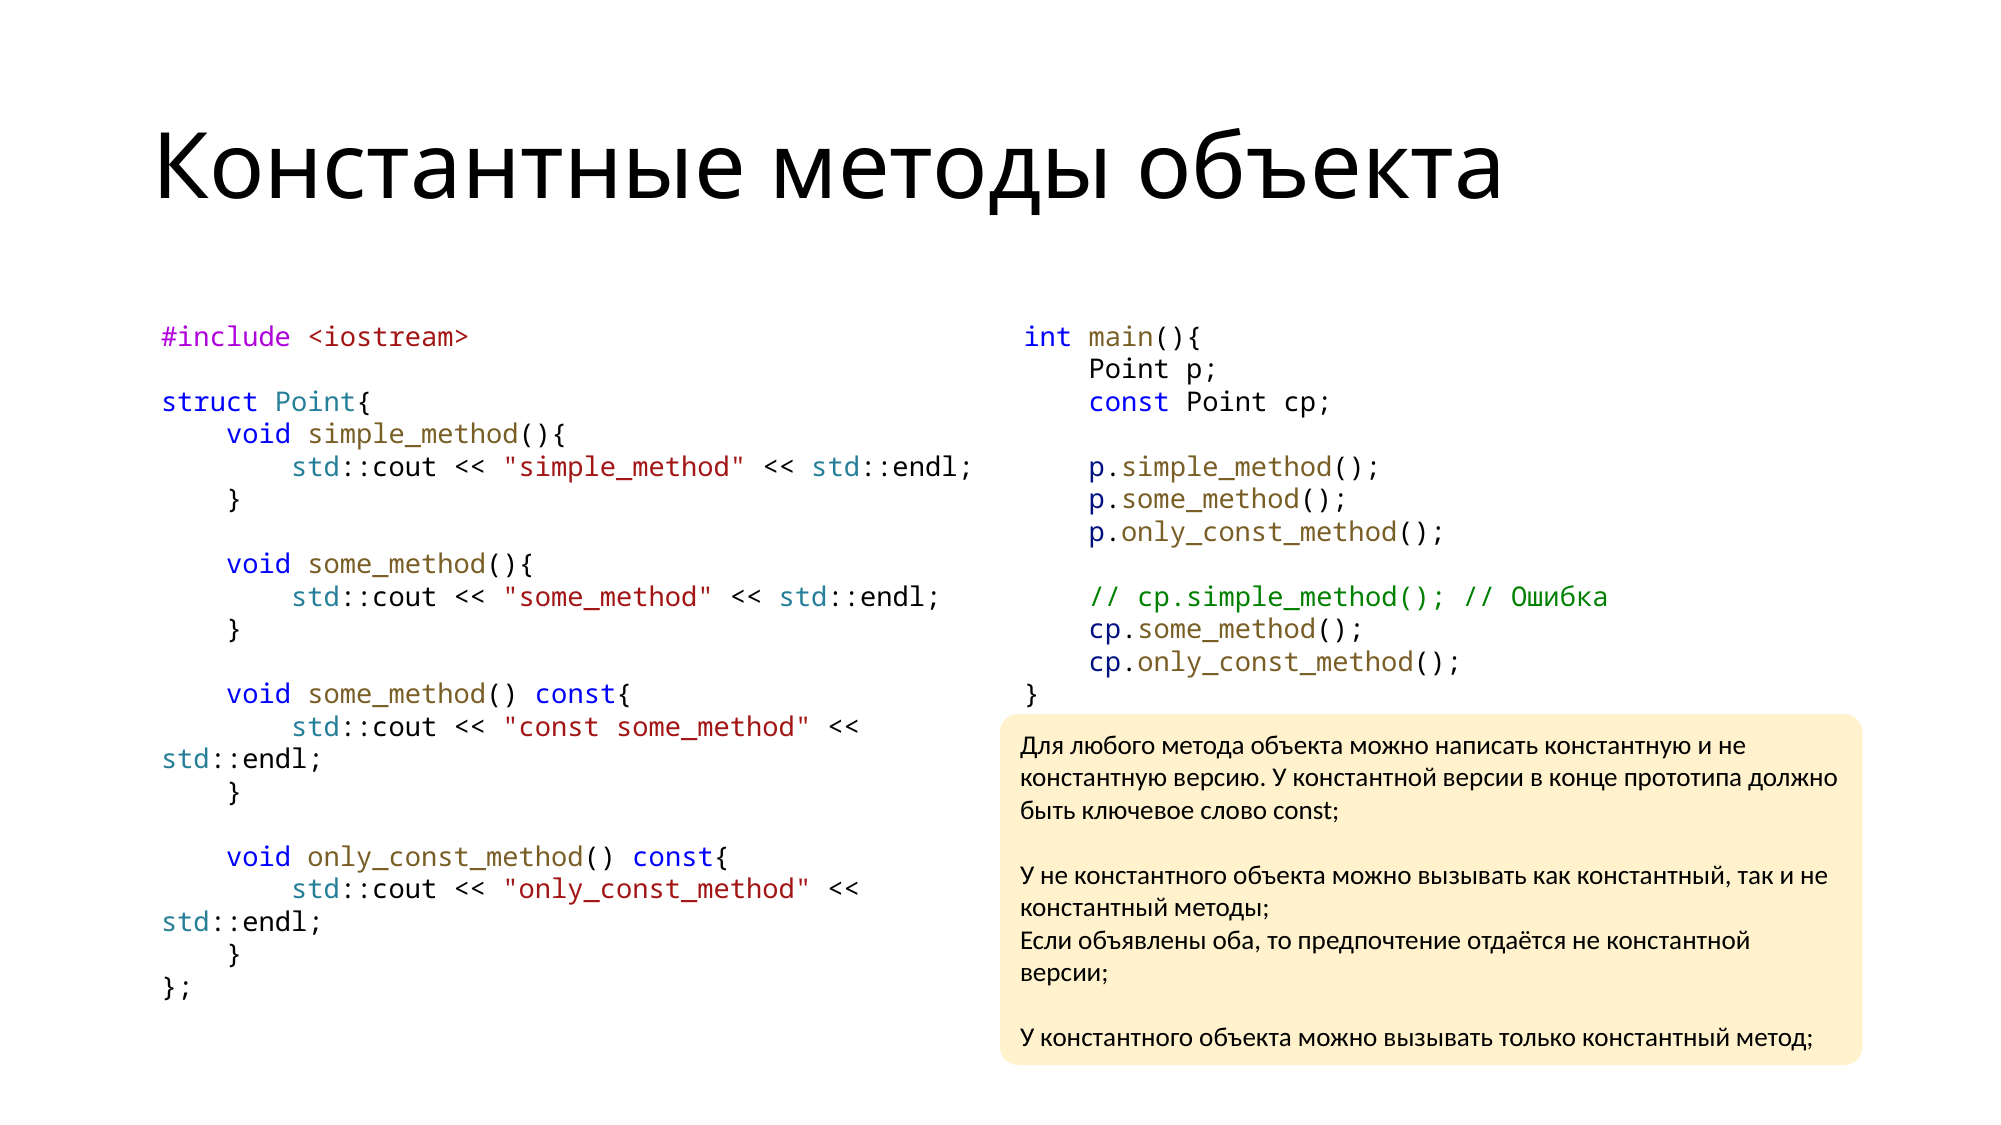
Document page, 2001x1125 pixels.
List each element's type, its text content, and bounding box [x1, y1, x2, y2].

title Константные методы объекта [137, 59, 1863, 278]
text_box Для любого метода объекта можно написать константную и не константную версию. У константной версии в конце прототипа должно быть ключевое слово const; У не константного объекта можно вызывать как константный, так и не константный методы; Если объявлены оба, то предпочтение отдаётся не константной версии; У константного объекта можно вызывать только константный метод; [999, 713, 1864, 1066]
text_box int main(){ Point p; const Point cp; p.simple_method(); p.some_method(); p.only_const_method(); // cp.simple_method(); // Ошибка cp.some_method(); cp.only_const_method(); } [999, 311, 1863, 727]
list #include <iostream> struct Point{ void simple_method(){ std::cout << "simple_method" << std::endl; } void some_method(){ std::cout << "some_method" << std::endl; } void some_method() const{ std::cout << "const some_method" << std::endl; } void only_const_method() const{ std::cout << "only_const_method" << std::endl; } }; [137, 311, 999, 1014]
